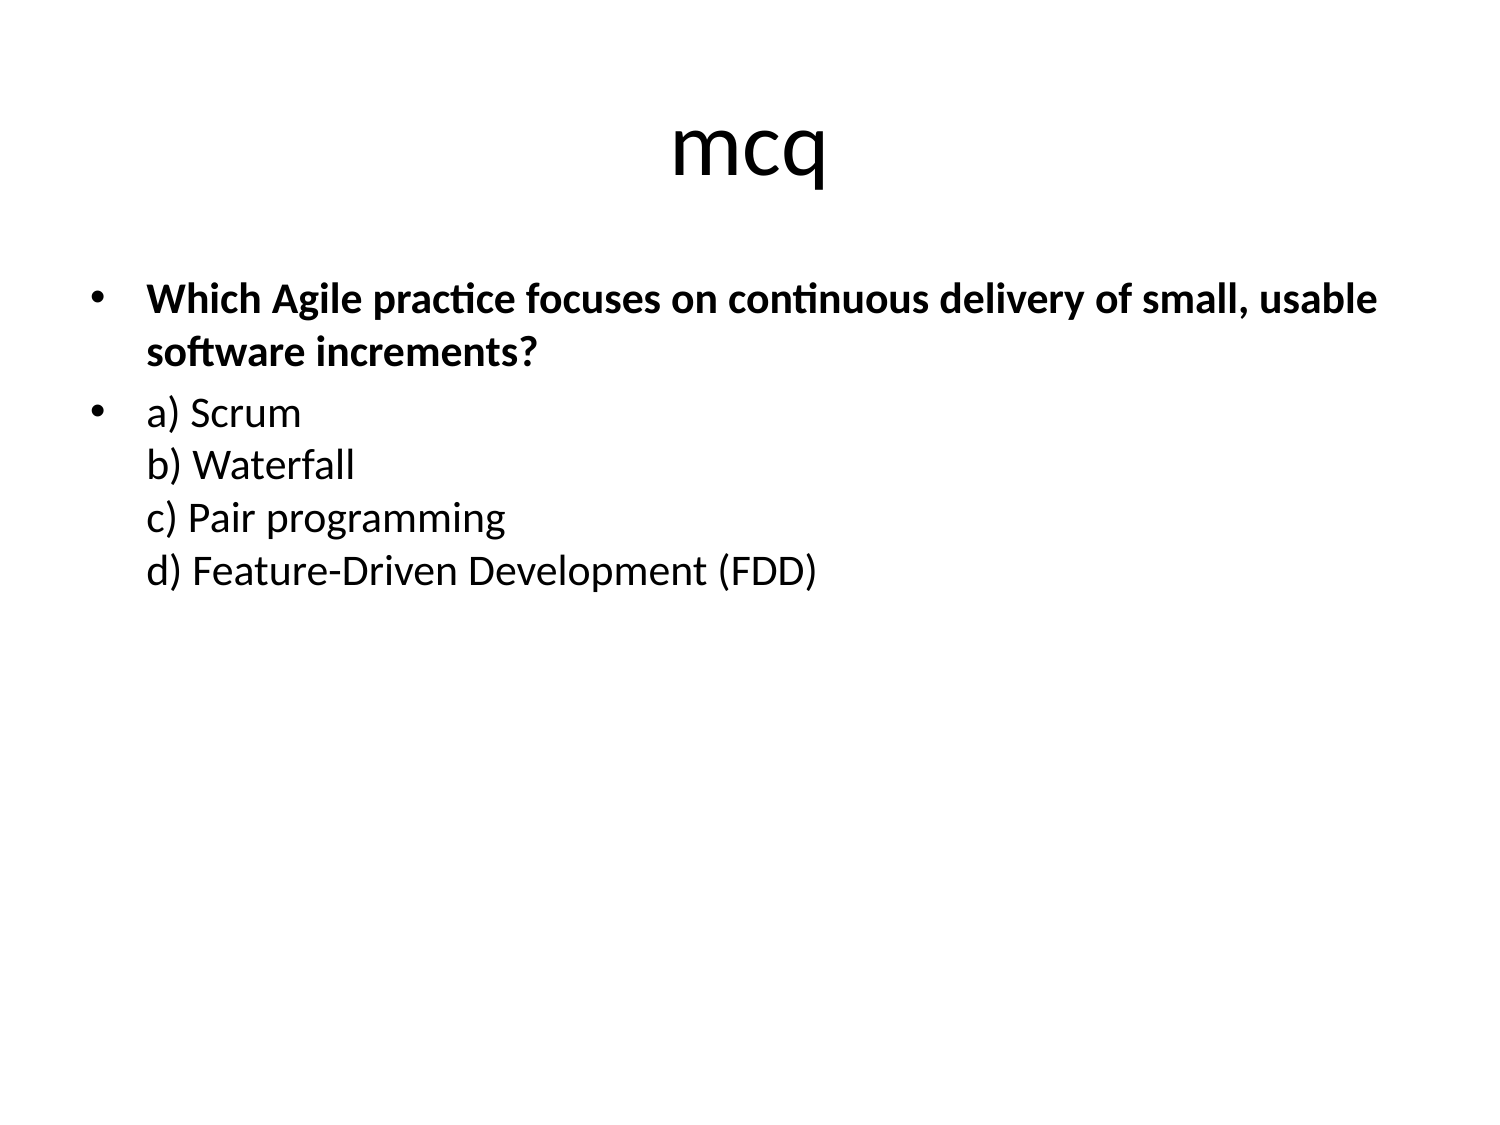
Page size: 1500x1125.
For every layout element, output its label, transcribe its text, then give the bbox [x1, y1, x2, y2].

title mcq [75, 45, 1425, 233]
list Which Agile practice focuses on continuous delivery of small, usable software increments? a) Scrum b) Waterfall c) Pair programming d) Feature-Driven Development (FDD) [75, 262, 1425, 1005]
